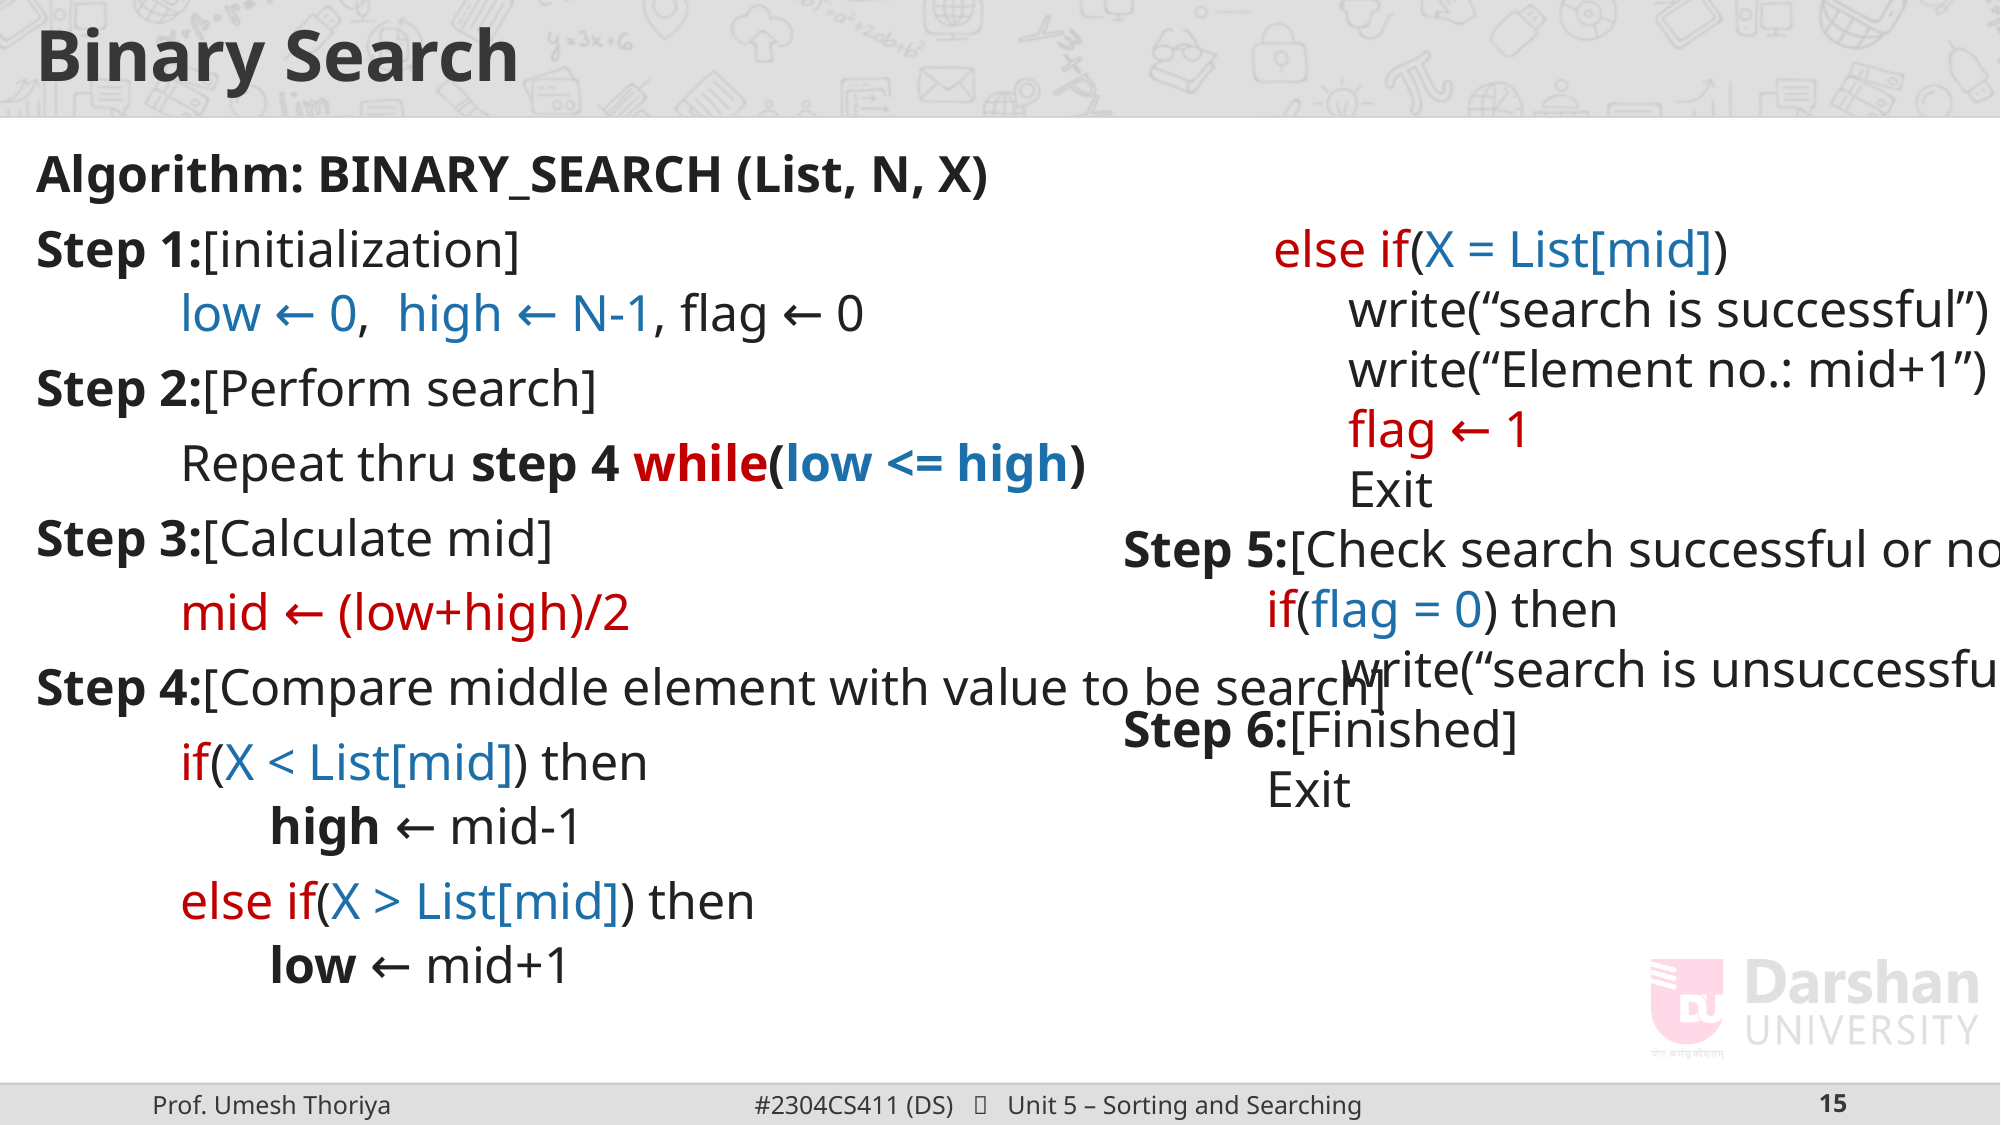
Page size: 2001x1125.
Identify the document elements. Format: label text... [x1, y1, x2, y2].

list Algorithm: BINARY_SEARCH (List, N, X) Step 1:[initialization] low ← 0, high ← N-1, flag ← 0 Step 2:[Perform search] Repeat thru step 4 while(low <= high) Step 3:[Calculate mid] mid ← (low+high)/2 Step 4:[Compare middle element with value to be search] if(X < List[mid]) then high ← mid-1 else if(X > List[mid]) then low ← mid+1 [21, 141, 1979, 1069]
text_box else if(X = List[mid]) write(“search is successful”) write(“Element no.: mid+1”) flag ← 1 Exit Step 5:[Check search successful or not] if(flag = 0) then write(“search is unsuccessful”) Step 6:[Finished] Exit [1108, 210, 2000, 826]
title Binary Search [0, 0, 2000, 117]
